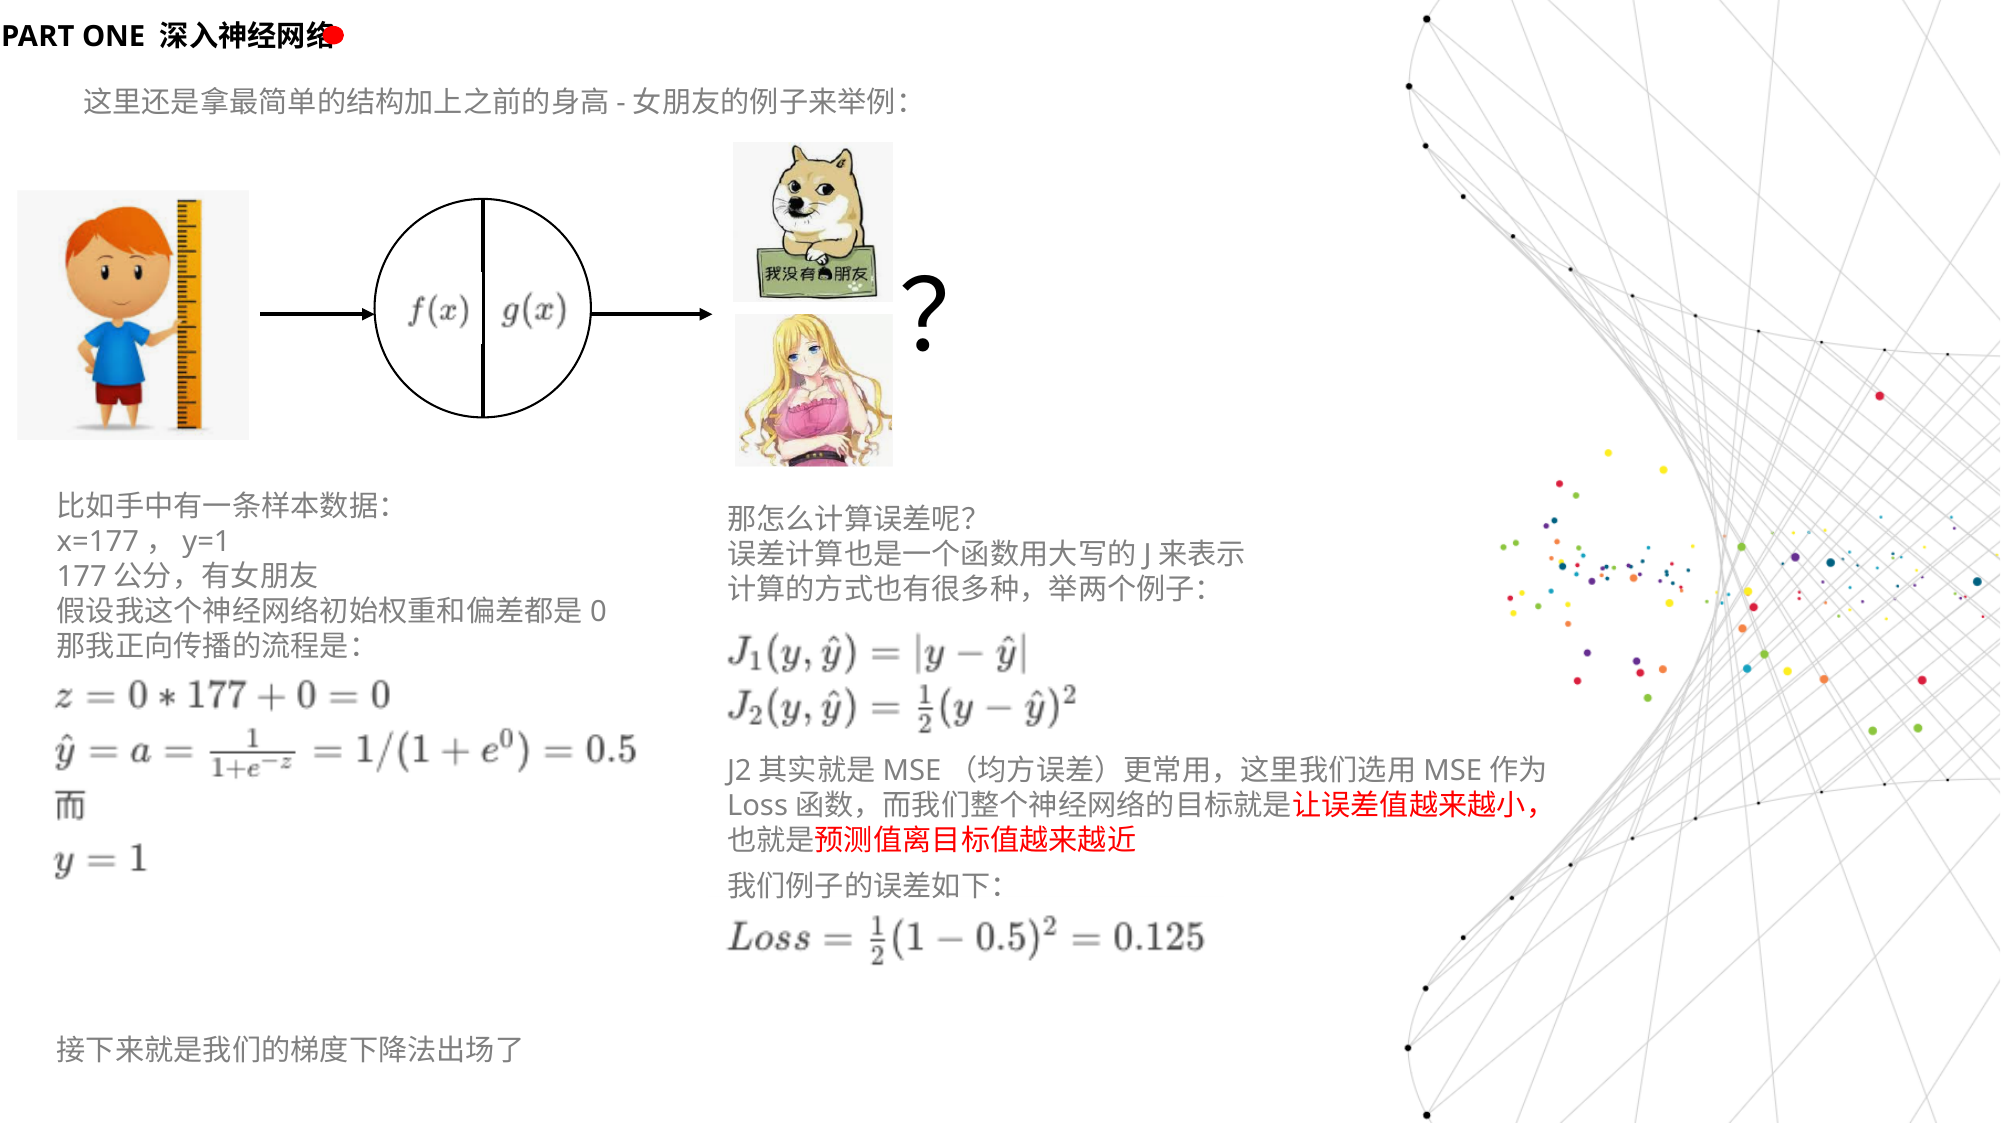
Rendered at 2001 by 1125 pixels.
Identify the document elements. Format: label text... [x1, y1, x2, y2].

text_box 我们例子的误差如下： [712, 860, 1592, 910]
picture [733, 142, 893, 302]
text_box 这里还是拿最简单的结构加上之前的身高-女朋友的例子来举例： [68, 76, 948, 126]
text_box 比如手中有一条样本数据： x=177，y=1 177公分，有女朋友 假设我这个神经网络初始权重和偏差都是0 那我正向传播的流程是： [41, 479, 921, 670]
text_box [373, 197, 592, 419]
text_box [321, 24, 346, 46]
text_box J2其实就是MSE（均方误差）更常用，这里我们选用MSE作为Loss函数，而我们整个神经网络的目标就是让误差值越来越小，也就是预测值离目标值越来越近 [712, 744, 1592, 860]
picture [1314, 0, 2001, 1123]
picture [31, 666, 657, 888]
picture [733, 314, 893, 467]
text_box 那怎么计算误差呢？ 误差计算也是一个函数用大写的J来表示 计算的方式也有很多种，举两个例子： [712, 492, 1592, 648]
picture [712, 616, 1107, 750]
text_box 接下来就是我们的梯度下降法出场了 [41, 1024, 921, 1074]
text_box ？ [884, 244, 1035, 379]
picture [16, 189, 249, 440]
picture [388, 272, 482, 344]
picture [500, 288, 571, 337]
text_box PART ONE 深入神经网络 [0, 9, 351, 60]
picture [708, 895, 1224, 978]
